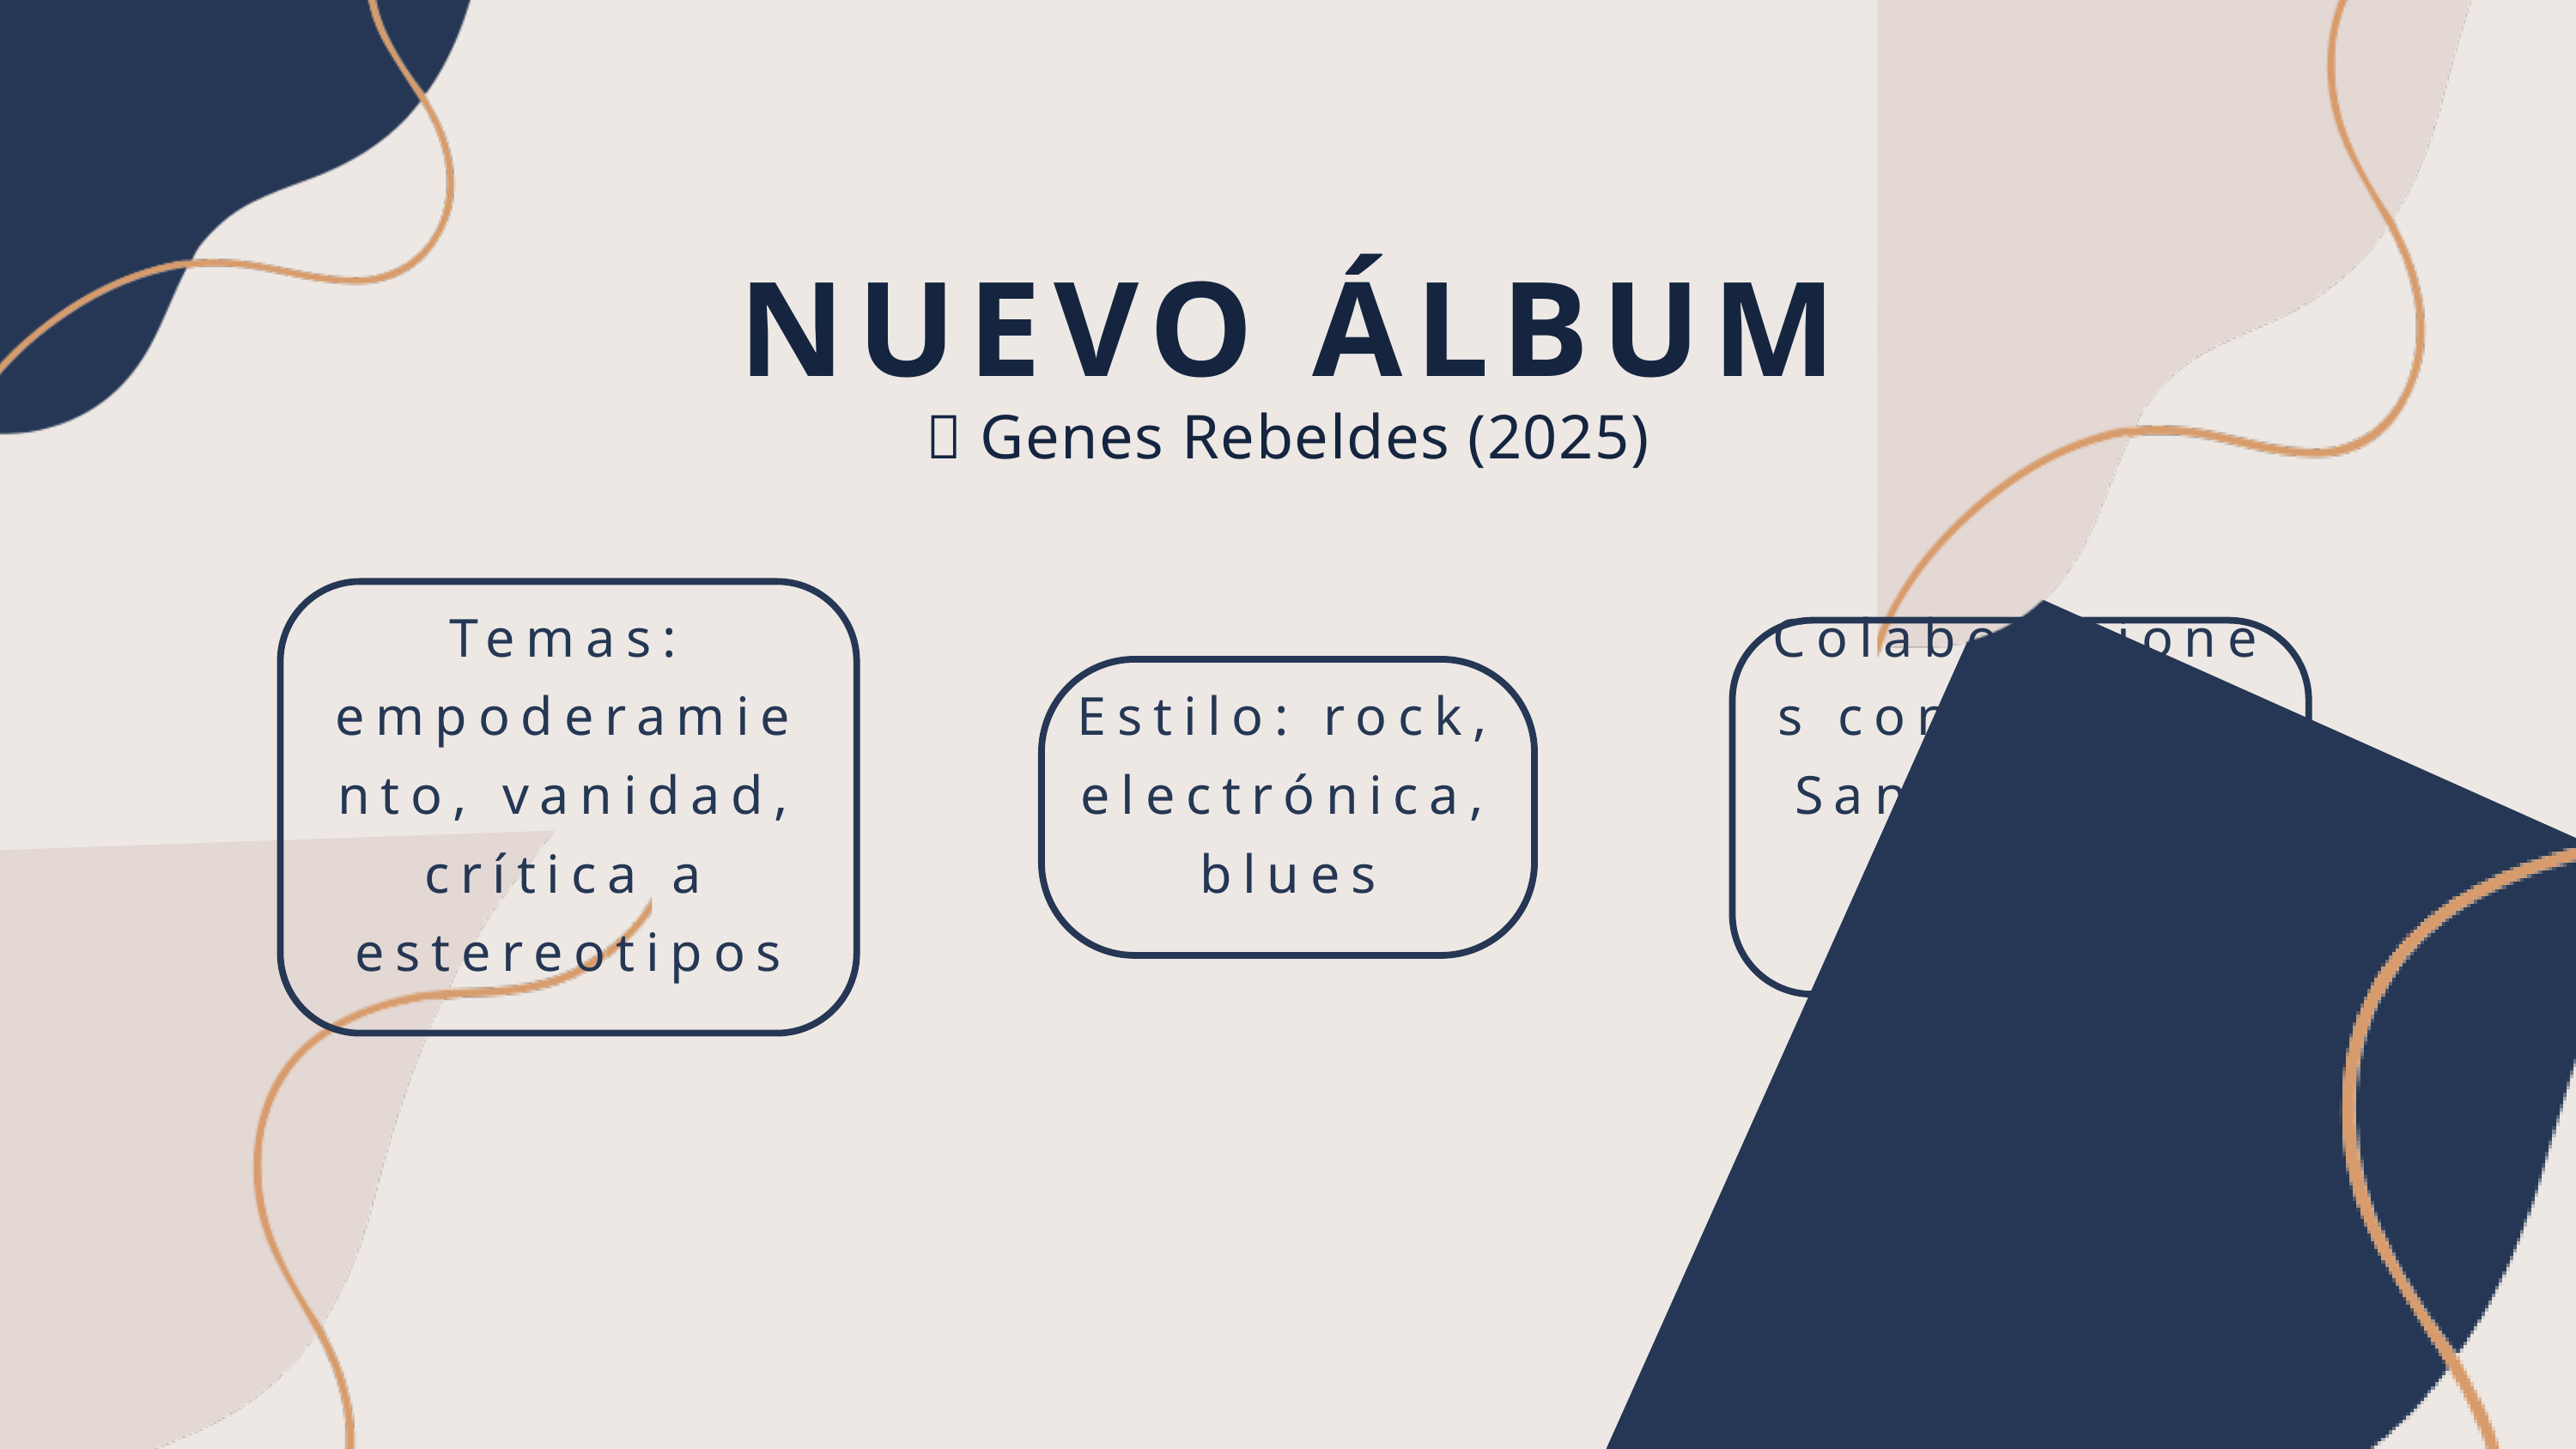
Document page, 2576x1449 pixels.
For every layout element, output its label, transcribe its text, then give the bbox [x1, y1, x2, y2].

text_box [0, 840, 671, 1449]
text_box NUEVO ÁLBUM [740, 219, 1877, 386]
text_box [0, 0, 740, 444]
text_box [280, 581, 857, 1034]
text_box 🌀 Genes Rebeldes (2025) [483, 386, 2093, 471]
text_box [1041, 658, 1535, 956]
text_box [1606, 720, 2576, 1449]
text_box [1732, 620, 2309, 995]
text_box [1877, 0, 2576, 659]
